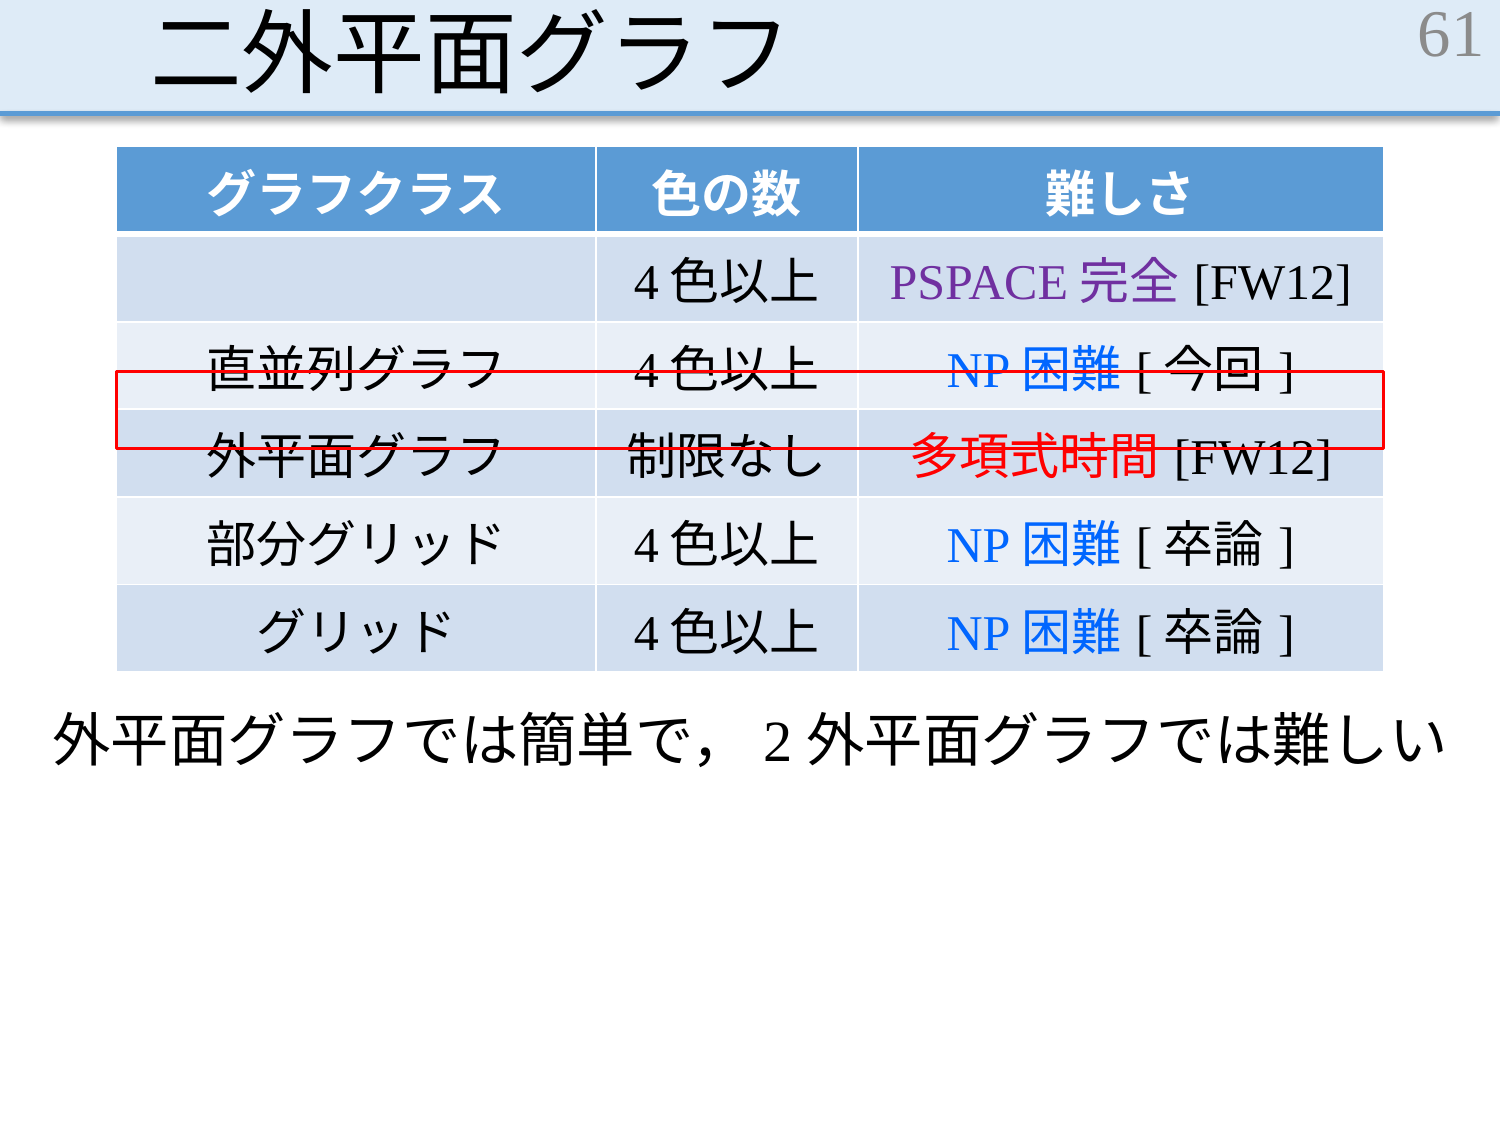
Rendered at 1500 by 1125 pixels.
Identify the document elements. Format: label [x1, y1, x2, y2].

title [135, 0, 1373, 114]
text_box [115, 370, 1385, 450]
slide_number [1162, 0, 1500, 60]
text_box [37, 696, 1463, 781]
